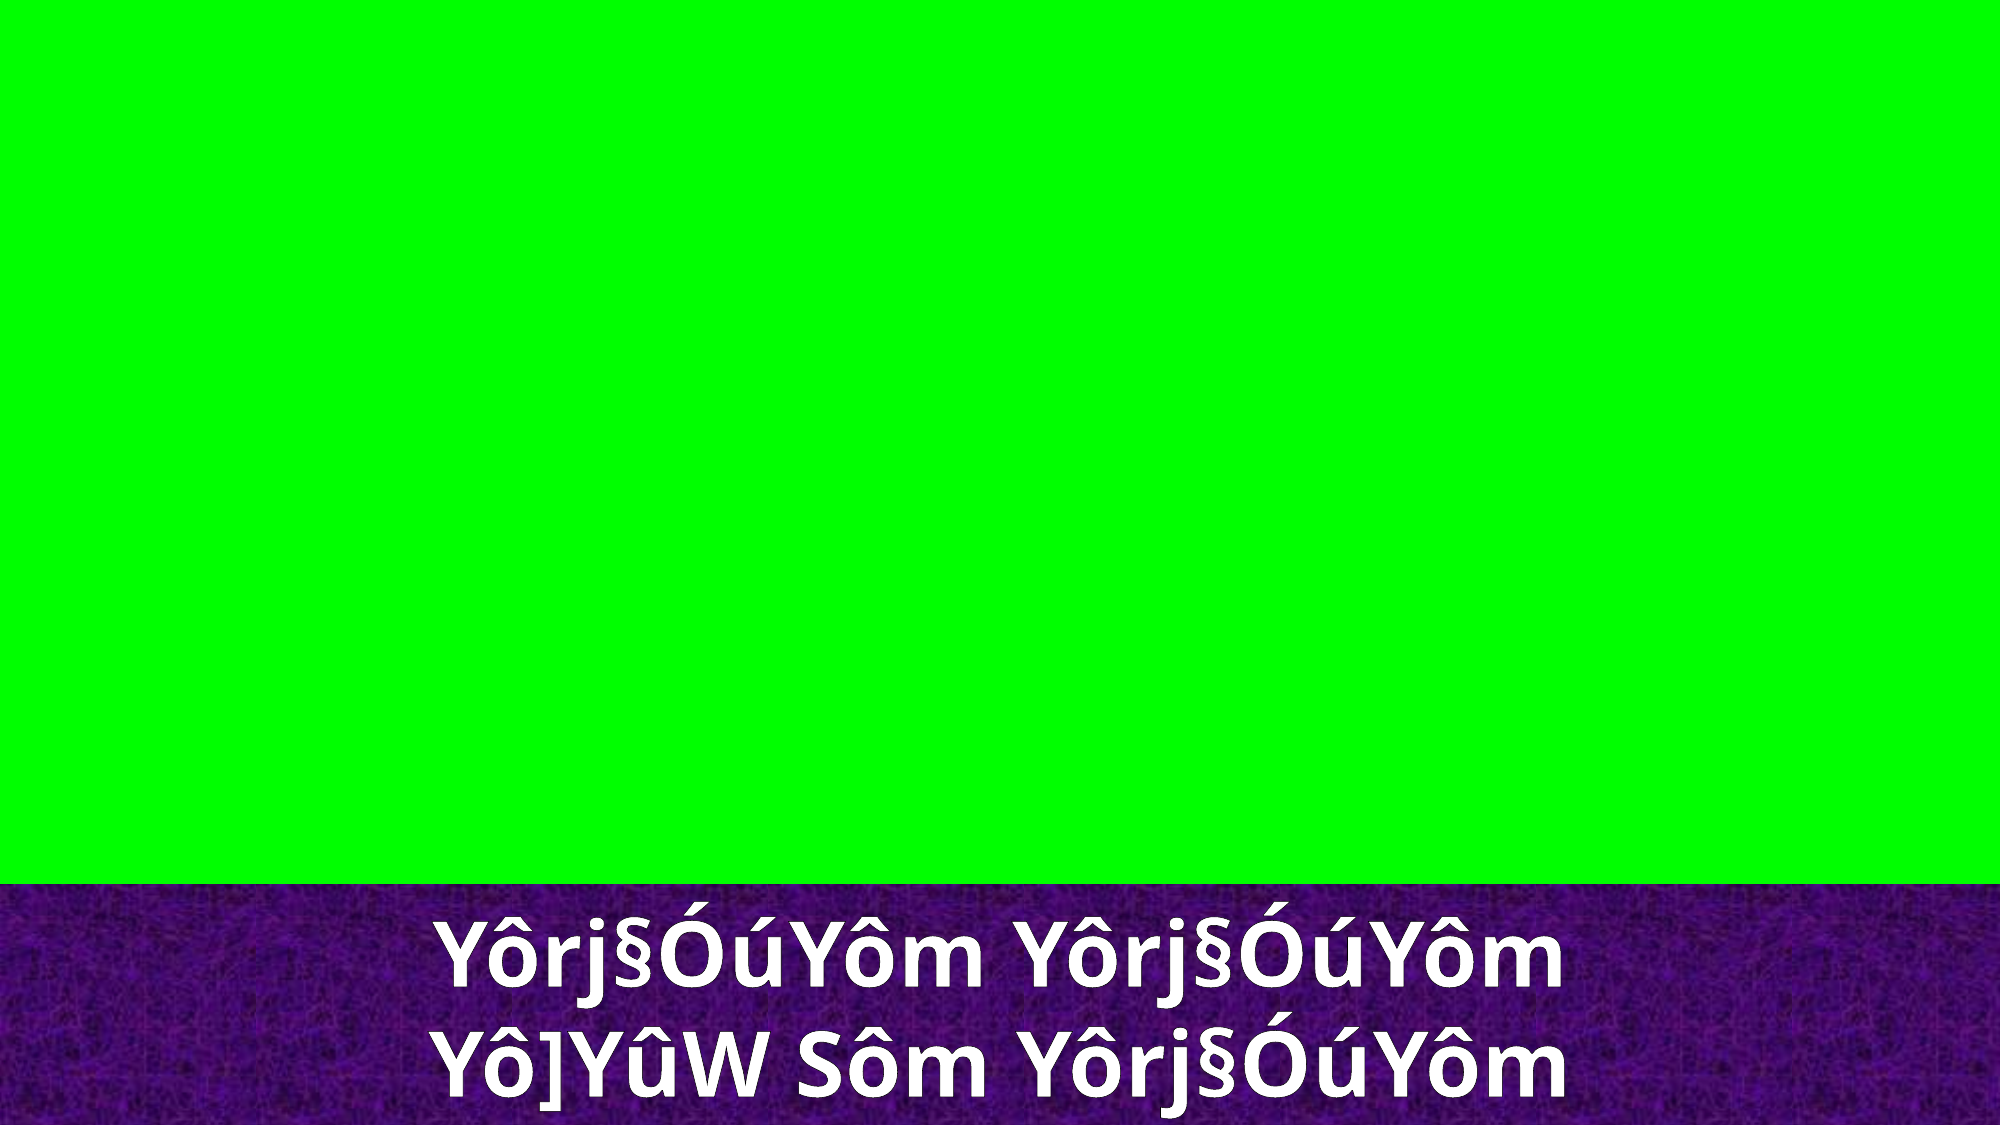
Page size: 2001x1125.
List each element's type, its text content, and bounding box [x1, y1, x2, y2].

text_box Yôrj§ÓúYôm Yôrj§ÓúYôm Yô]YûW Sôm Yôrj§ÓúYôm [0, 887, 2000, 1123]
